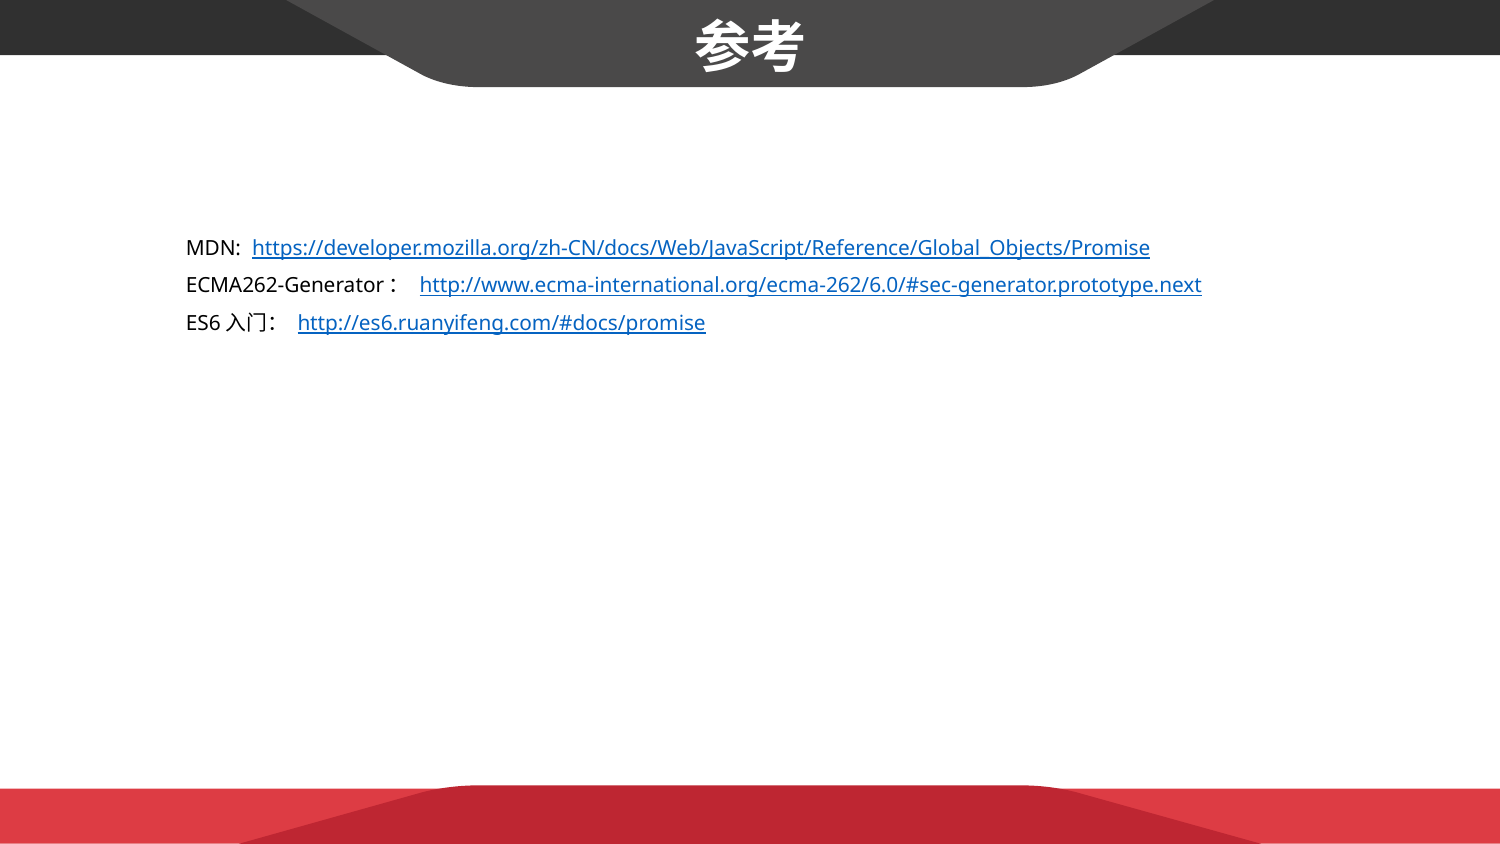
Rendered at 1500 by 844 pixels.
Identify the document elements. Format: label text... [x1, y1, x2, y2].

text_box [1215, 0, 1500, 56]
text_box MDN: https://developer.mozilla.org/zh-CN/docs/Web/JavaScript/Reference/Global_Objects/Promise ECMA262-Generator： http://www.ecma-international.org/ecma-262/6.0/#sec-generator.prototype.next ES6入门： http://es6.ruanyifeng.com/#docs/promise [171, 230, 1367, 346]
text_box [286, 0, 1215, 88]
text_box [0, 785, 1500, 844]
text_box [0, 0, 286, 56]
